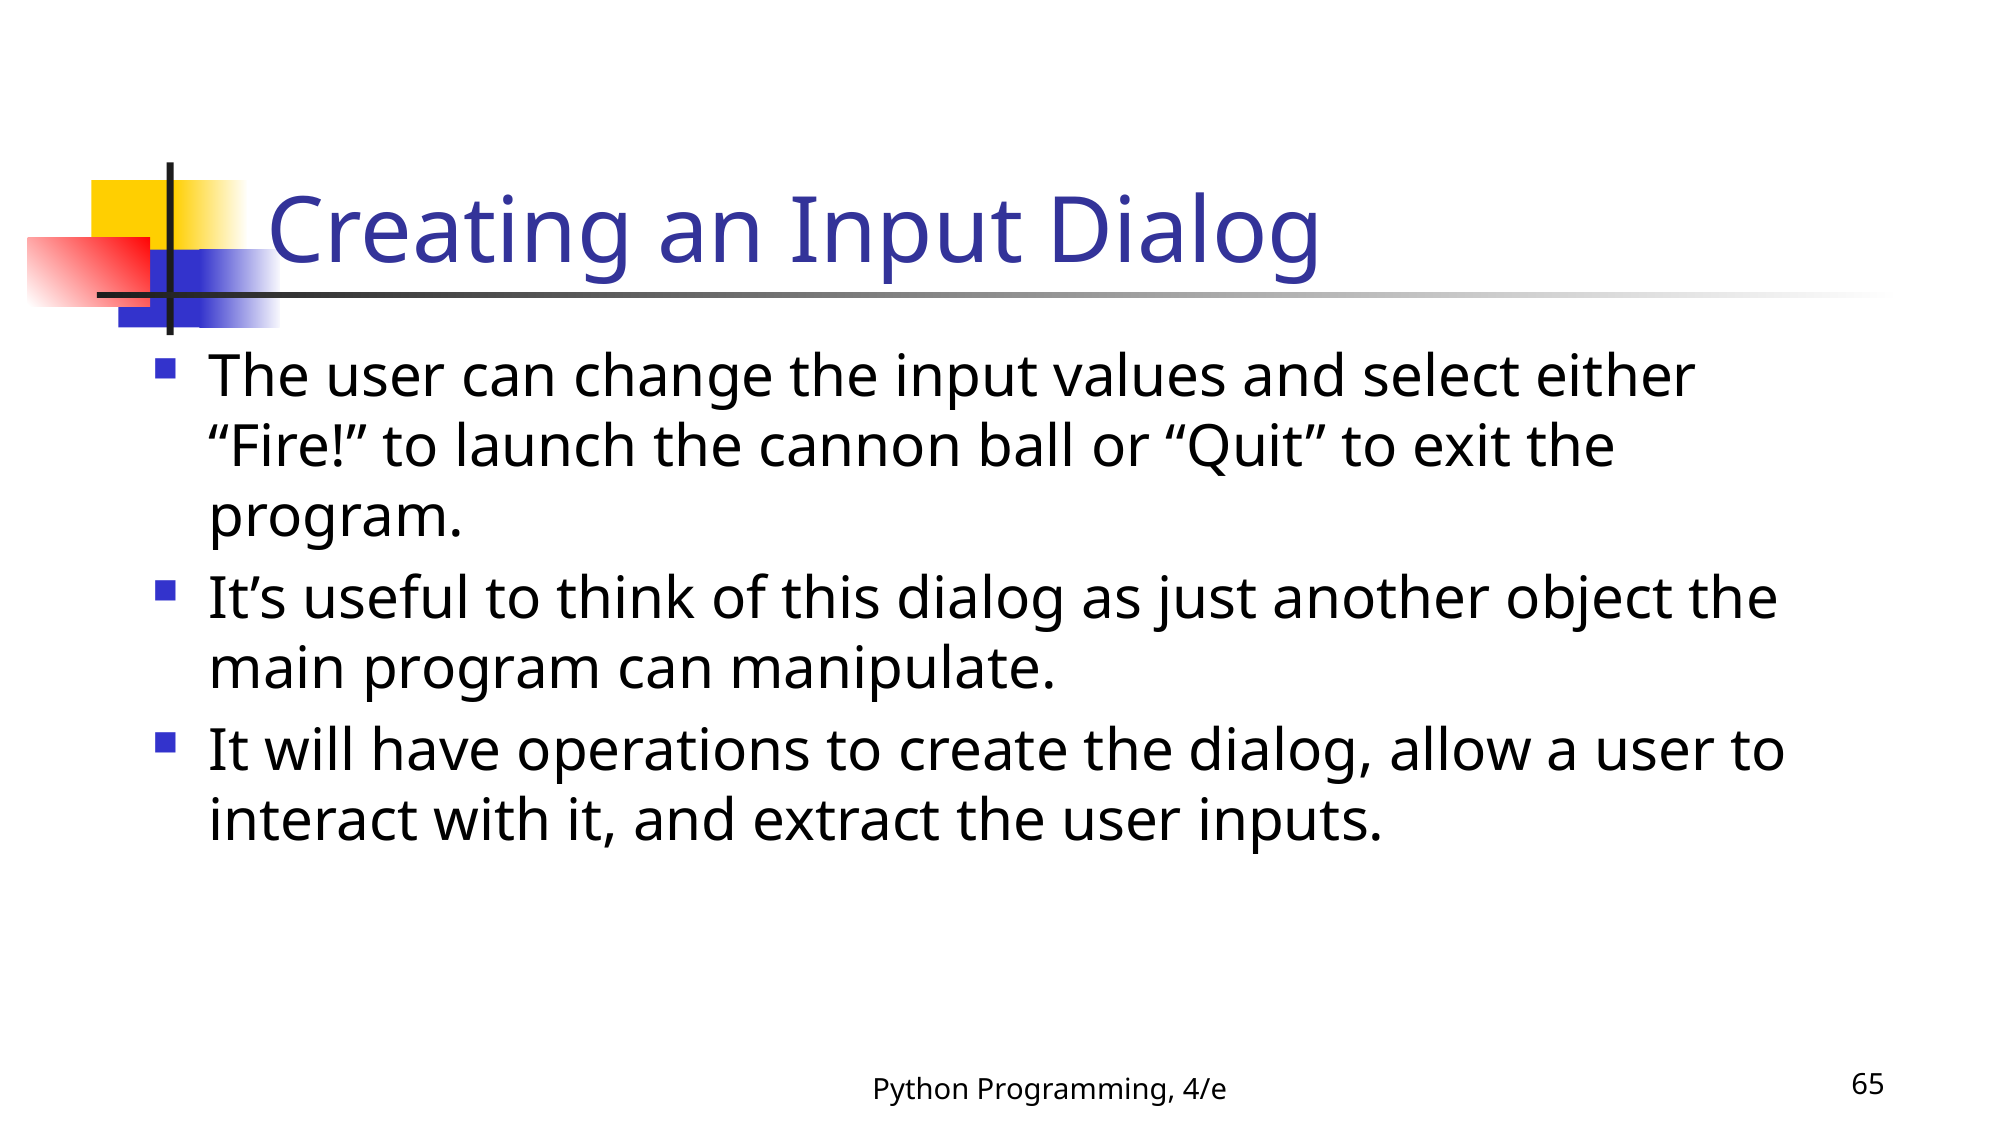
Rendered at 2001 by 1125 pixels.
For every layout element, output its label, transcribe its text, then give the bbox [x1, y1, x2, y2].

title Creating an Input Dialog [251, 101, 1957, 289]
footer Python Programming, 4/e [733, 1037, 1367, 1113]
list The user can change the input values and select either “Fire!” to launch the cannon ball or “Quit” to exit the program. It’s useful to think of this dialog as just another object the main program can manipulate. It will have operations to create the dialog, allow a user to interact with it, and extract the user inputs. [137, 331, 1842, 975]
slide_number 65 [1483, 1037, 1901, 1113]
